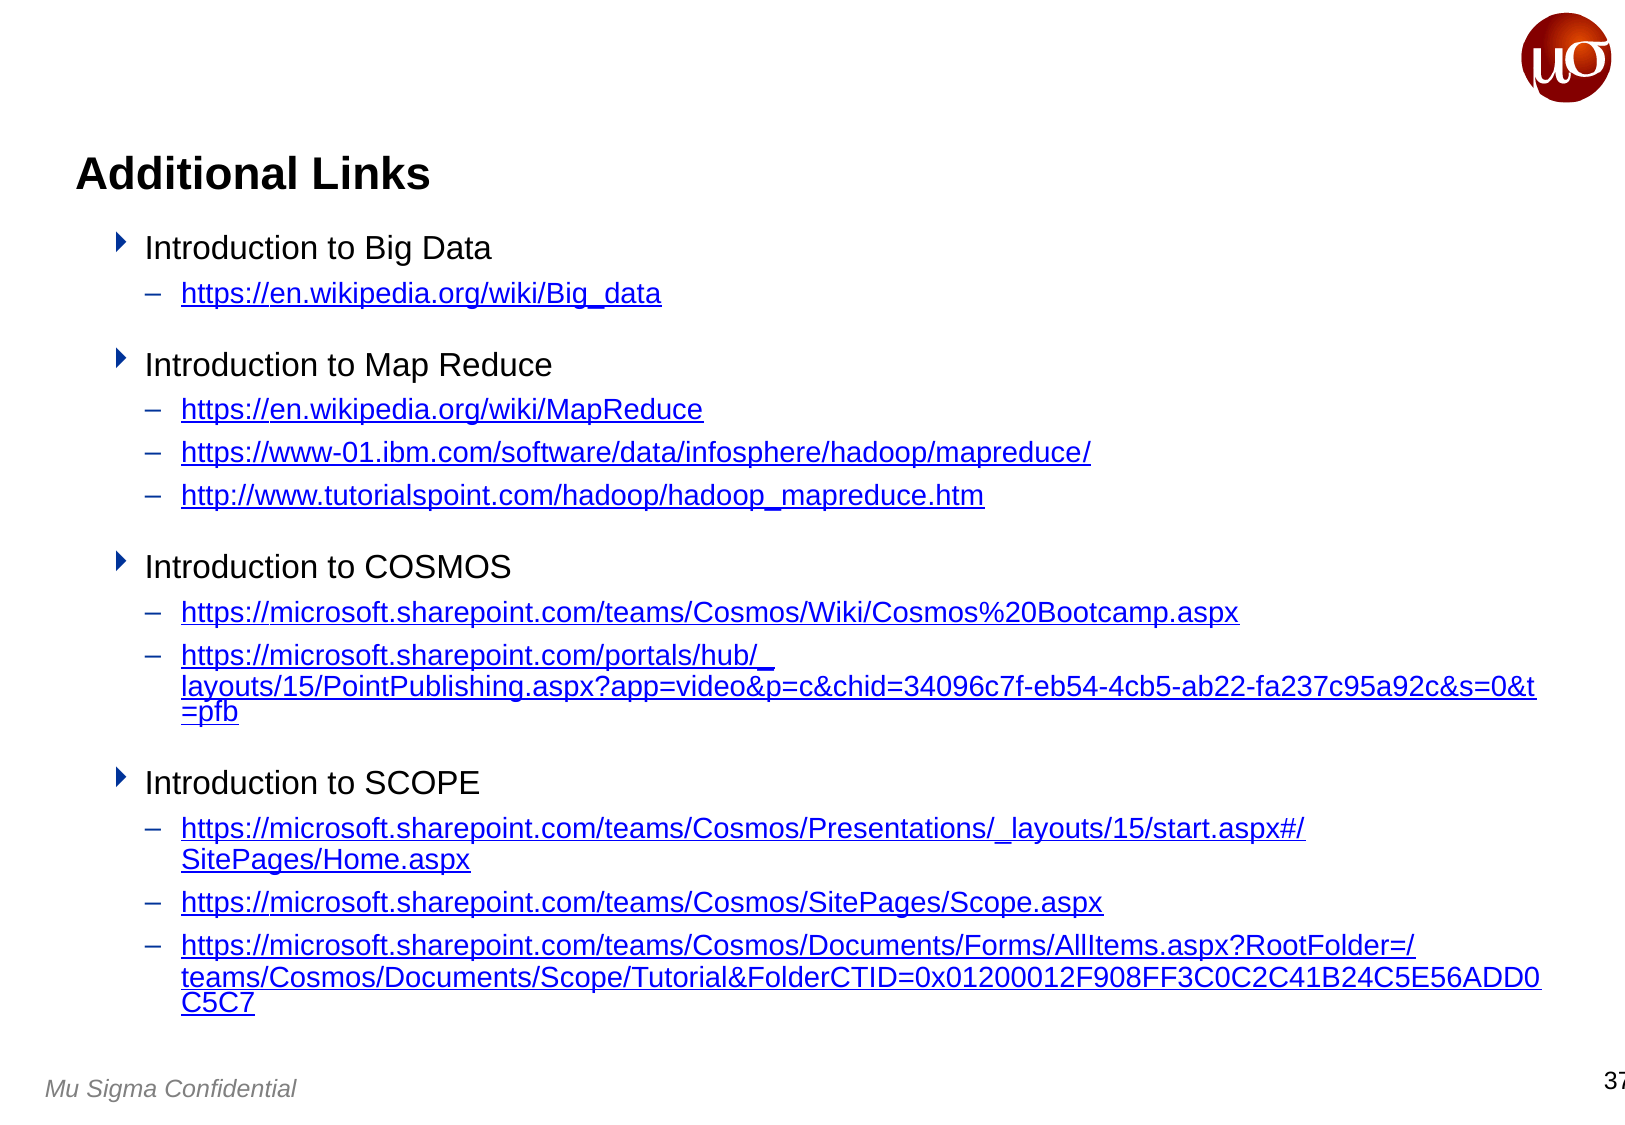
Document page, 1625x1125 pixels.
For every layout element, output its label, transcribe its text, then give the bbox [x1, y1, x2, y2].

picture [1516, 12, 1615, 103]
title Additional Links [74, 62, 1550, 201]
list Introduction to Big Data https://en.wikipedia.org/wiki/Big_data Introduction to Map Reduce https://en.wikipedia.org/wiki/MapReduce https://www-01.ibm.com/software/data/infosphere/hadoop/mapreduce/ http://www.tutorialspoint.com/hadoop/hadoop_mapreduce.htm Introduction to COSMOS https://microsoft.sharepoint.com/teams/Cosmos/Wiki/Cosmos%20Bootcamp.aspx https://microsoft.sharepoint.com/portals/hub/_layouts/15/PointPublishing.aspx?app=video&p=c&chid=34096c7f-eb54-4cb5-ab22-fa237c95a92c&s=0&t=pfb Introduction to SCOPE https://microsoft.sharepoint.com/teams/Cosmos/Presentations/_layouts/15/start.aspx#/SitePages/Home.aspx https://microsoft.sharepoint.com/teams/Cosmos/SitePages/Scope.aspx https://microsoft.sharepoint.com/teams/Cosmos/Documents/Forms/AllItems.aspx?RootFolder=/teams/Cosmos/Documents/Scope/Tutorial&FolderCTID=0x01200012F908FF3C0C2C41B24C5E56ADD0C5C7 [105, 226, 1544, 915]
